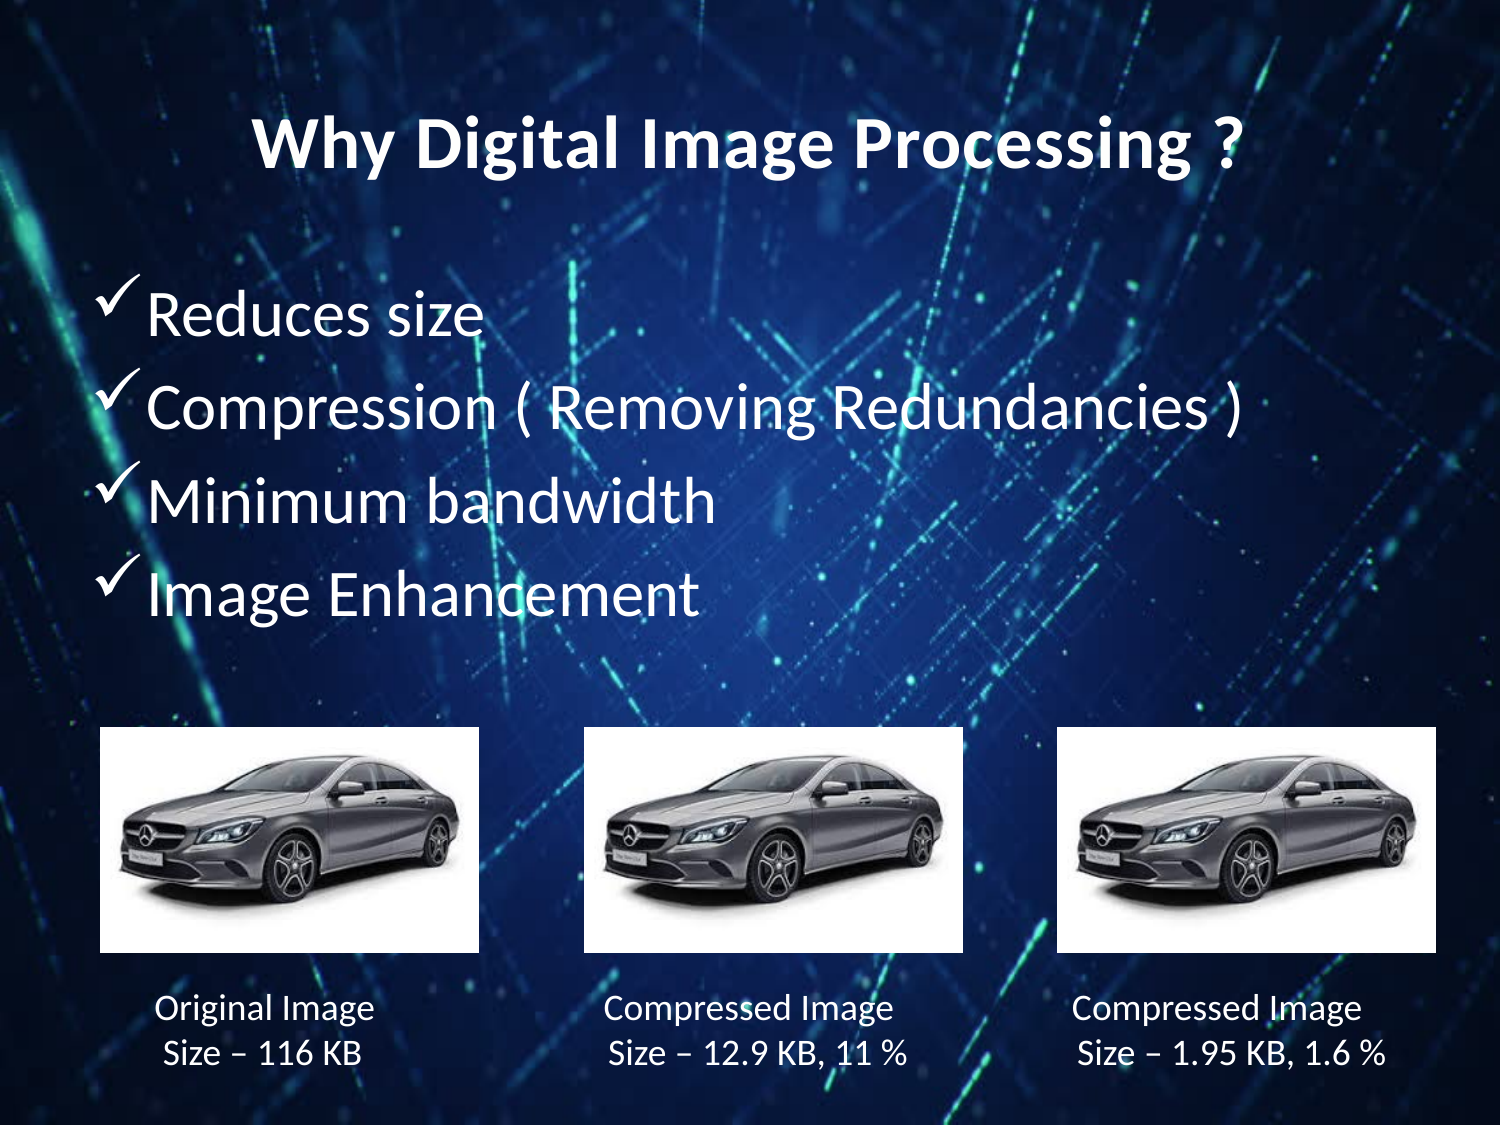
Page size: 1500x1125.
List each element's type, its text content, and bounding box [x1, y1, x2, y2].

title Why Digital Image Processing ? [75, 45, 1425, 233]
list Reduces size Compression ( Removing Redundancies ) Minimum bandwidth Image Enhancement [75, 262, 1425, 1005]
text_box Original Image Compressed Image Compressed Image Size – 116 KB Size – 12.9 KB, 11 % Size – 1.95 KB, 1.6 % [88, 975, 1424, 1081]
picture [0, 0, 1500, 1125]
